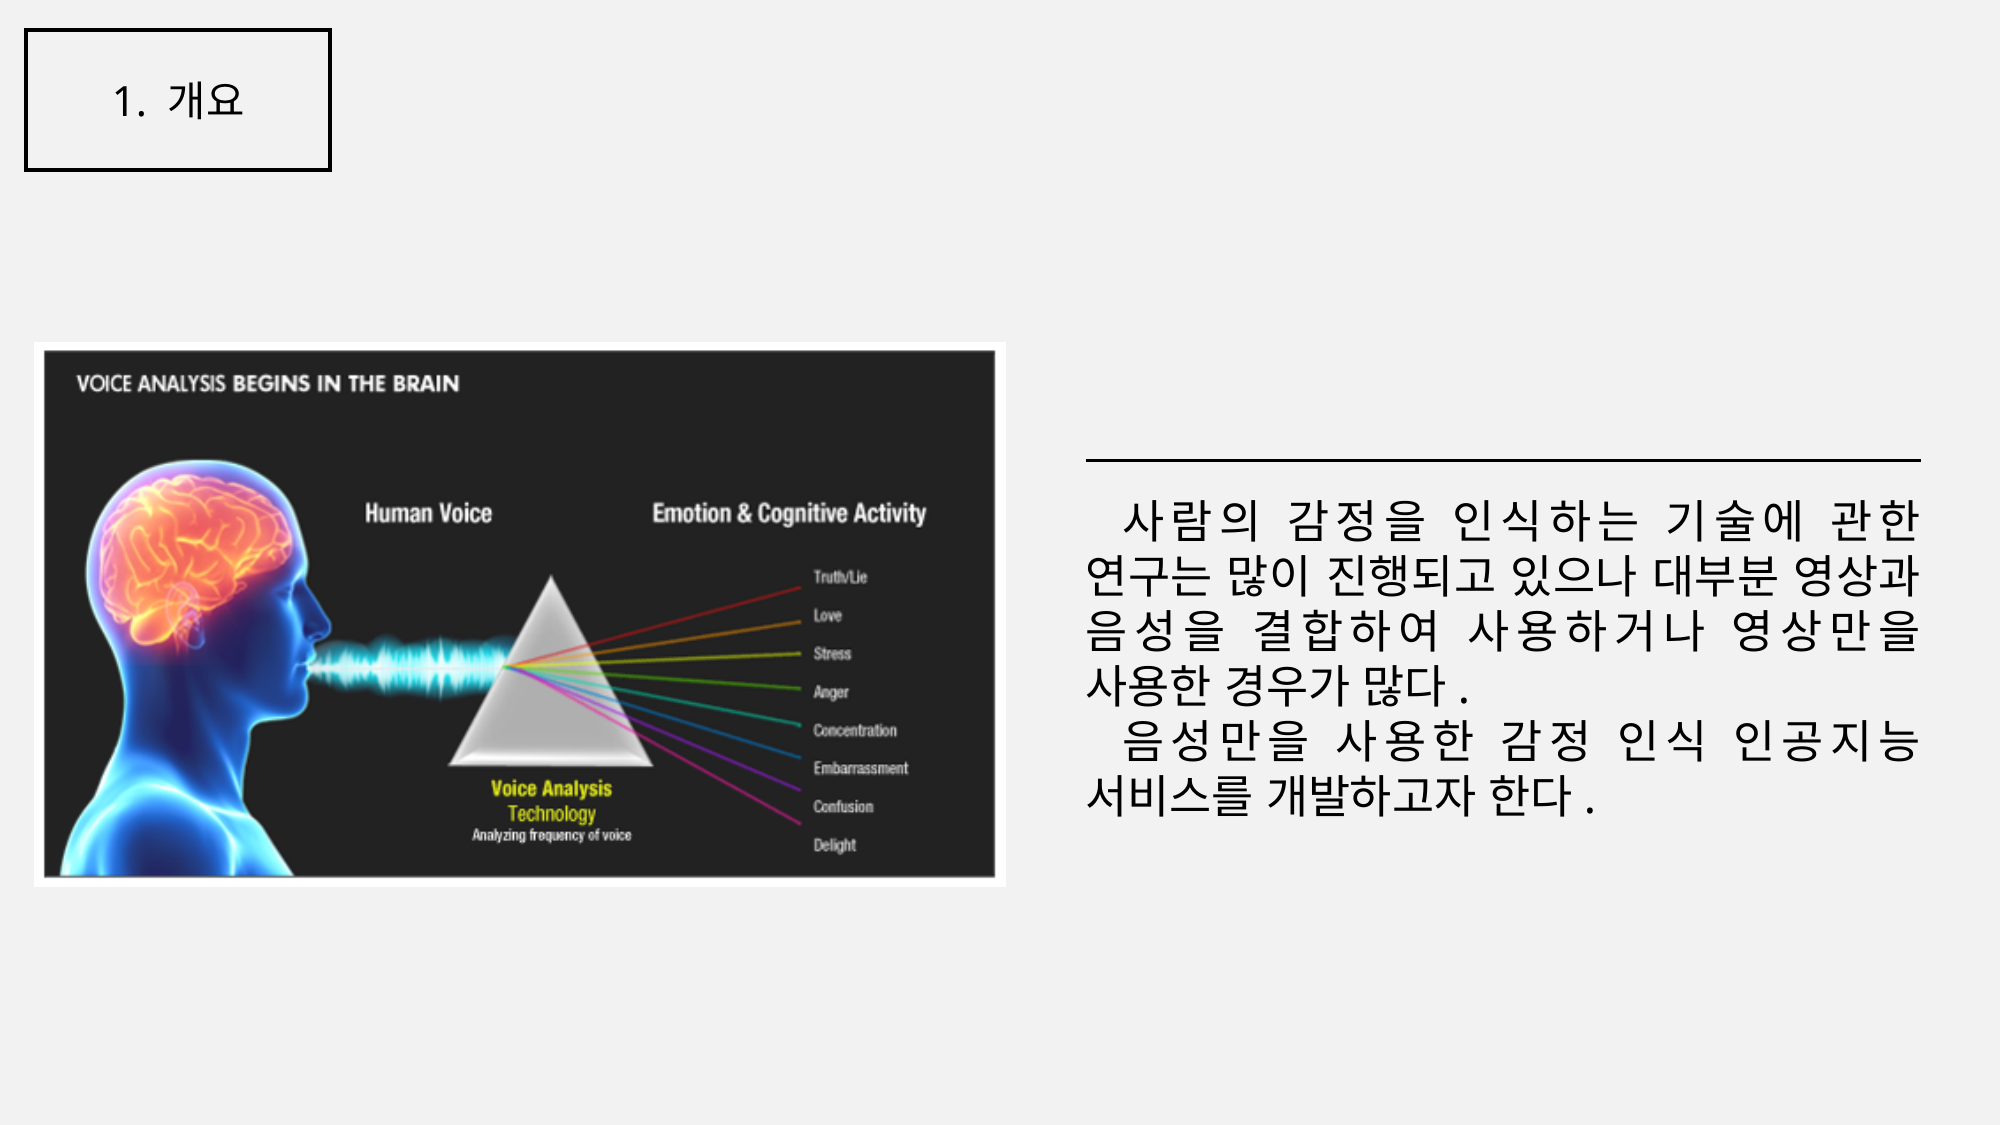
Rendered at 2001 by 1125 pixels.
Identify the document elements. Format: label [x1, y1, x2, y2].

text_box [25, 29, 331, 171]
text_box [1070, 394, 1937, 834]
picture [33, 342, 1006, 887]
